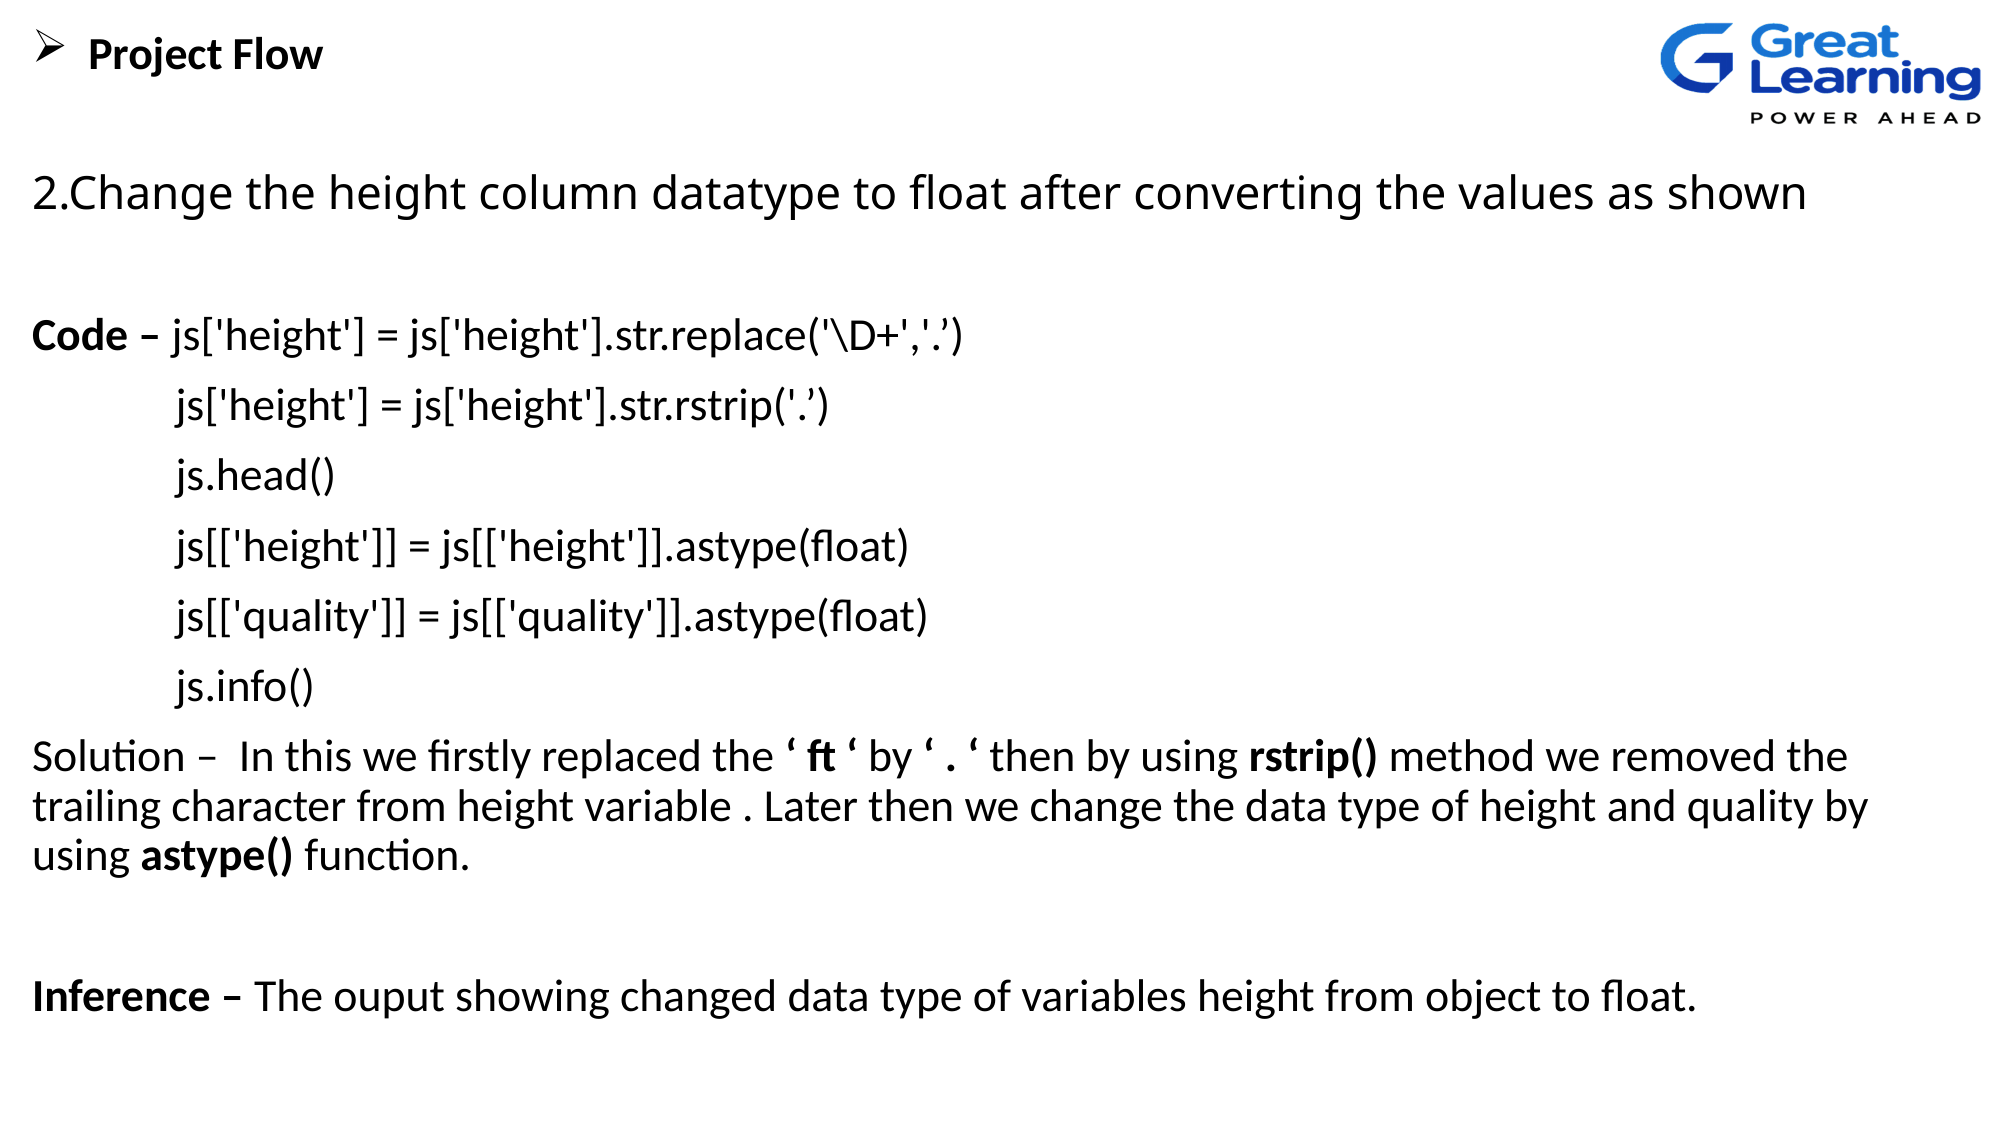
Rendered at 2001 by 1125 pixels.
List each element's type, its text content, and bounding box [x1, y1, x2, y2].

text_box Project Flow 2.Change the height column datatype to float after converting the values as shown Code – js['height'] = js['height'].str.replace('\D+','.’) js['height'] = js['height'].str.rstrip('.’) js.head() js[['height']] = js[['height']].astype(float) js[['quality']] = js[['quality']].astype(float) js.info() Solution – In this we firstly replaced the ‘ ft ‘ by ‘ . ‘ then by using rstrip() method we removed the trailing character from height variable . Later then we change the data type of height and quality by using astype() function. Inference – The ouput showing changed data type of variables height from object to float. [17, 22, 1982, 1107]
picture [1658, 22, 1982, 125]
